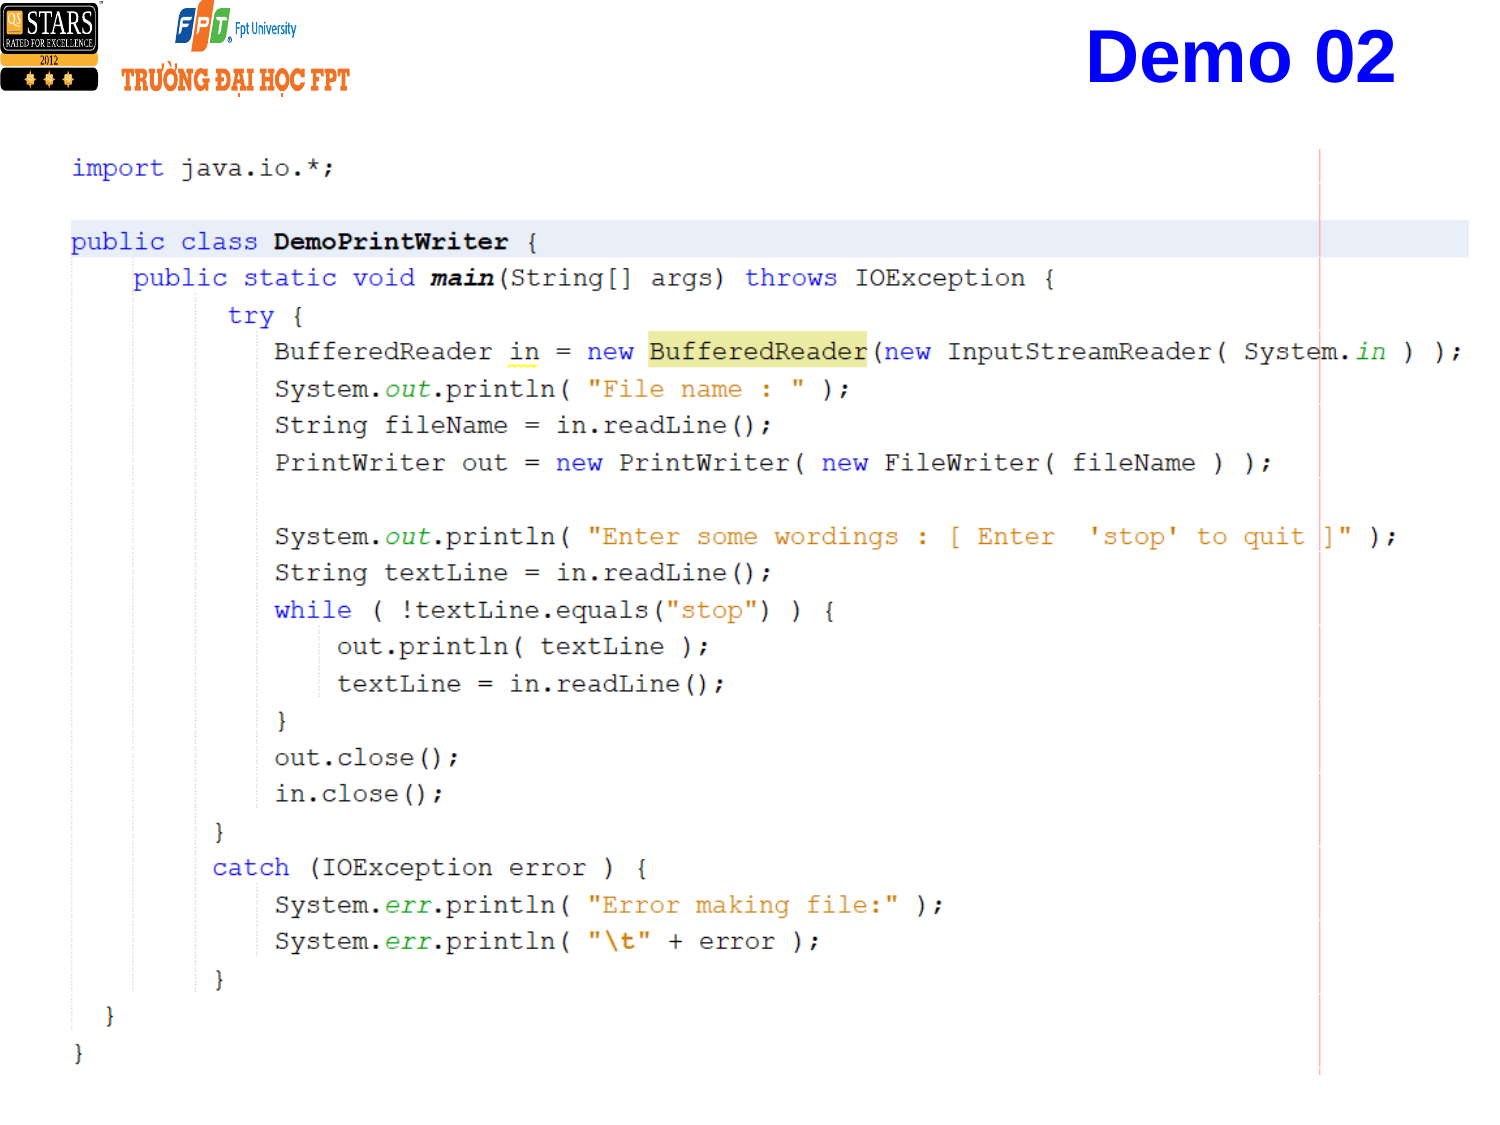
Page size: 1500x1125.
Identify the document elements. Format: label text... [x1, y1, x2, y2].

title Demo 02 [150, 0, 1413, 113]
picture [65, 149, 1470, 1076]
